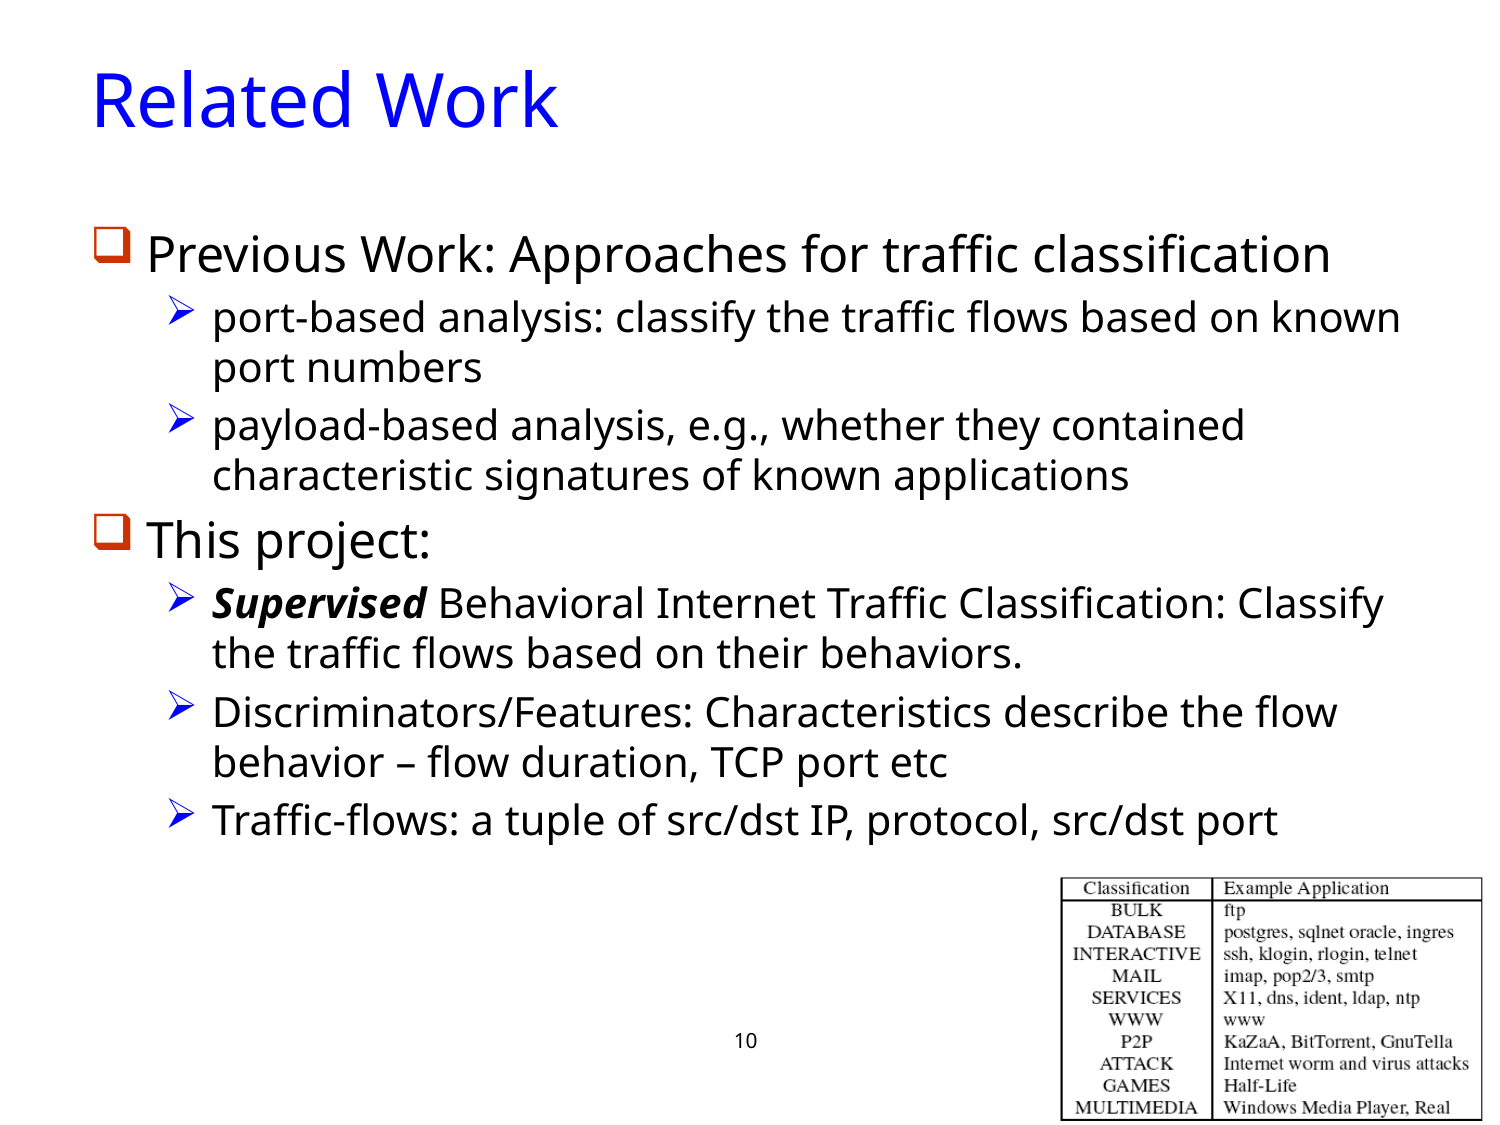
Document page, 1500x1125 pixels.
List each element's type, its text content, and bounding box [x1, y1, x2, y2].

picture [1046, 869, 1500, 1125]
title Related Work [74, 3, 1426, 192]
slide_number 10 [570, 1020, 922, 1099]
list Previous Work: Approaches for traffic classification port-based analysis: classify the traffic flows based on known port numbers payload-based analysis, e.g., whether they contained characteristic signatures of known applications This project: Supervised Behavioral Internet Traffic Classification: Classify the traffic flows based on their behaviors. Discriminators/Features: Characteristics describe the flow behavior – flow duration, TCP port etc Traffic-flows: a tuple of src/dst IP, protocol, src/dst port [74, 214, 1426, 1032]
